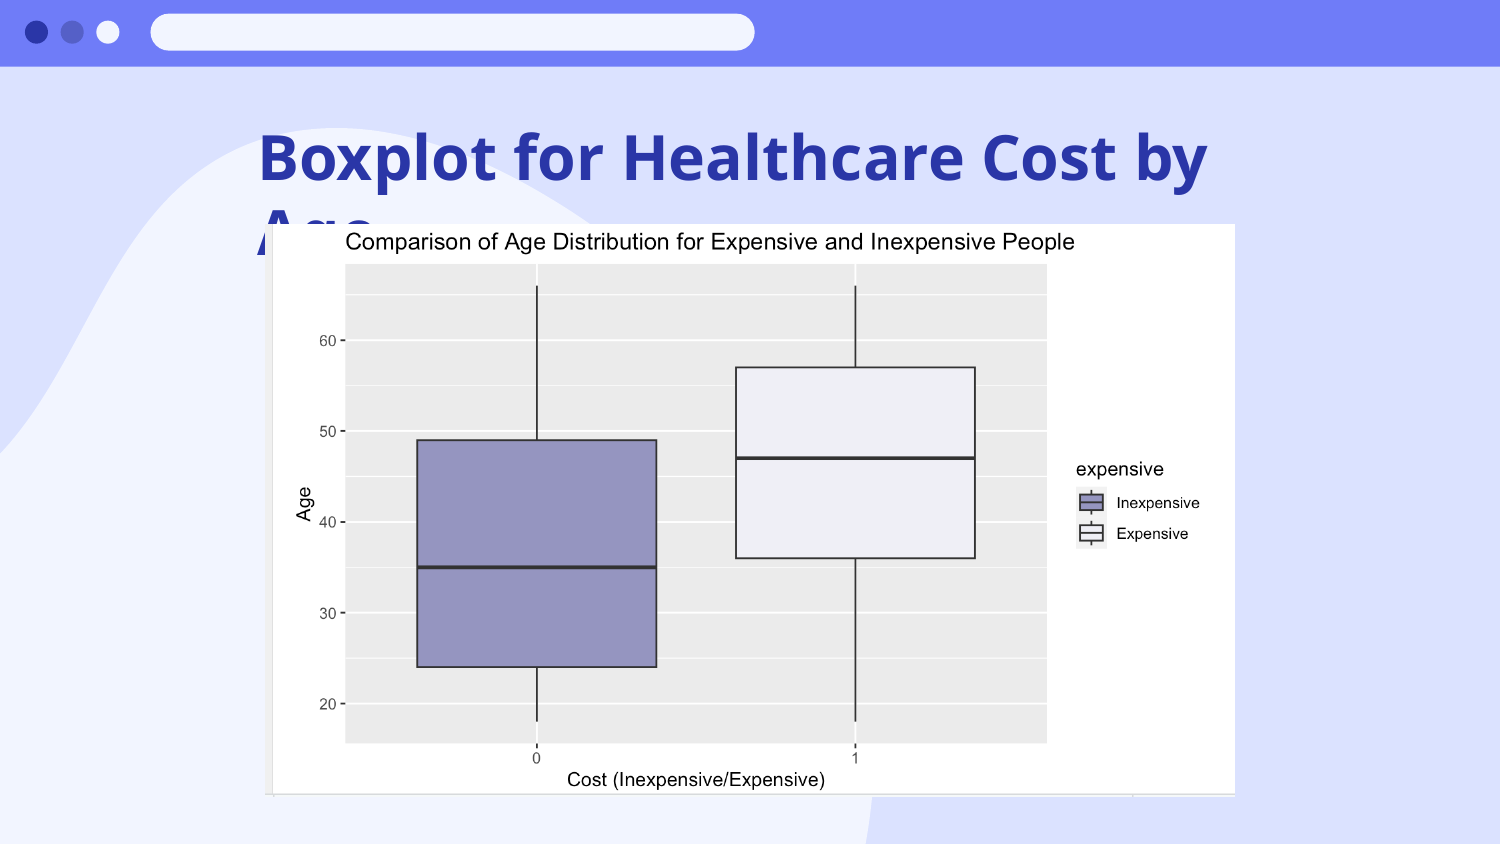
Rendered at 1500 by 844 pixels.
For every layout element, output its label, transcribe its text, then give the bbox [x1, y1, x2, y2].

picture [264, 224, 1235, 798]
text_box Boxplot for Healthcare Cost by Age [242, 102, 1351, 371]
